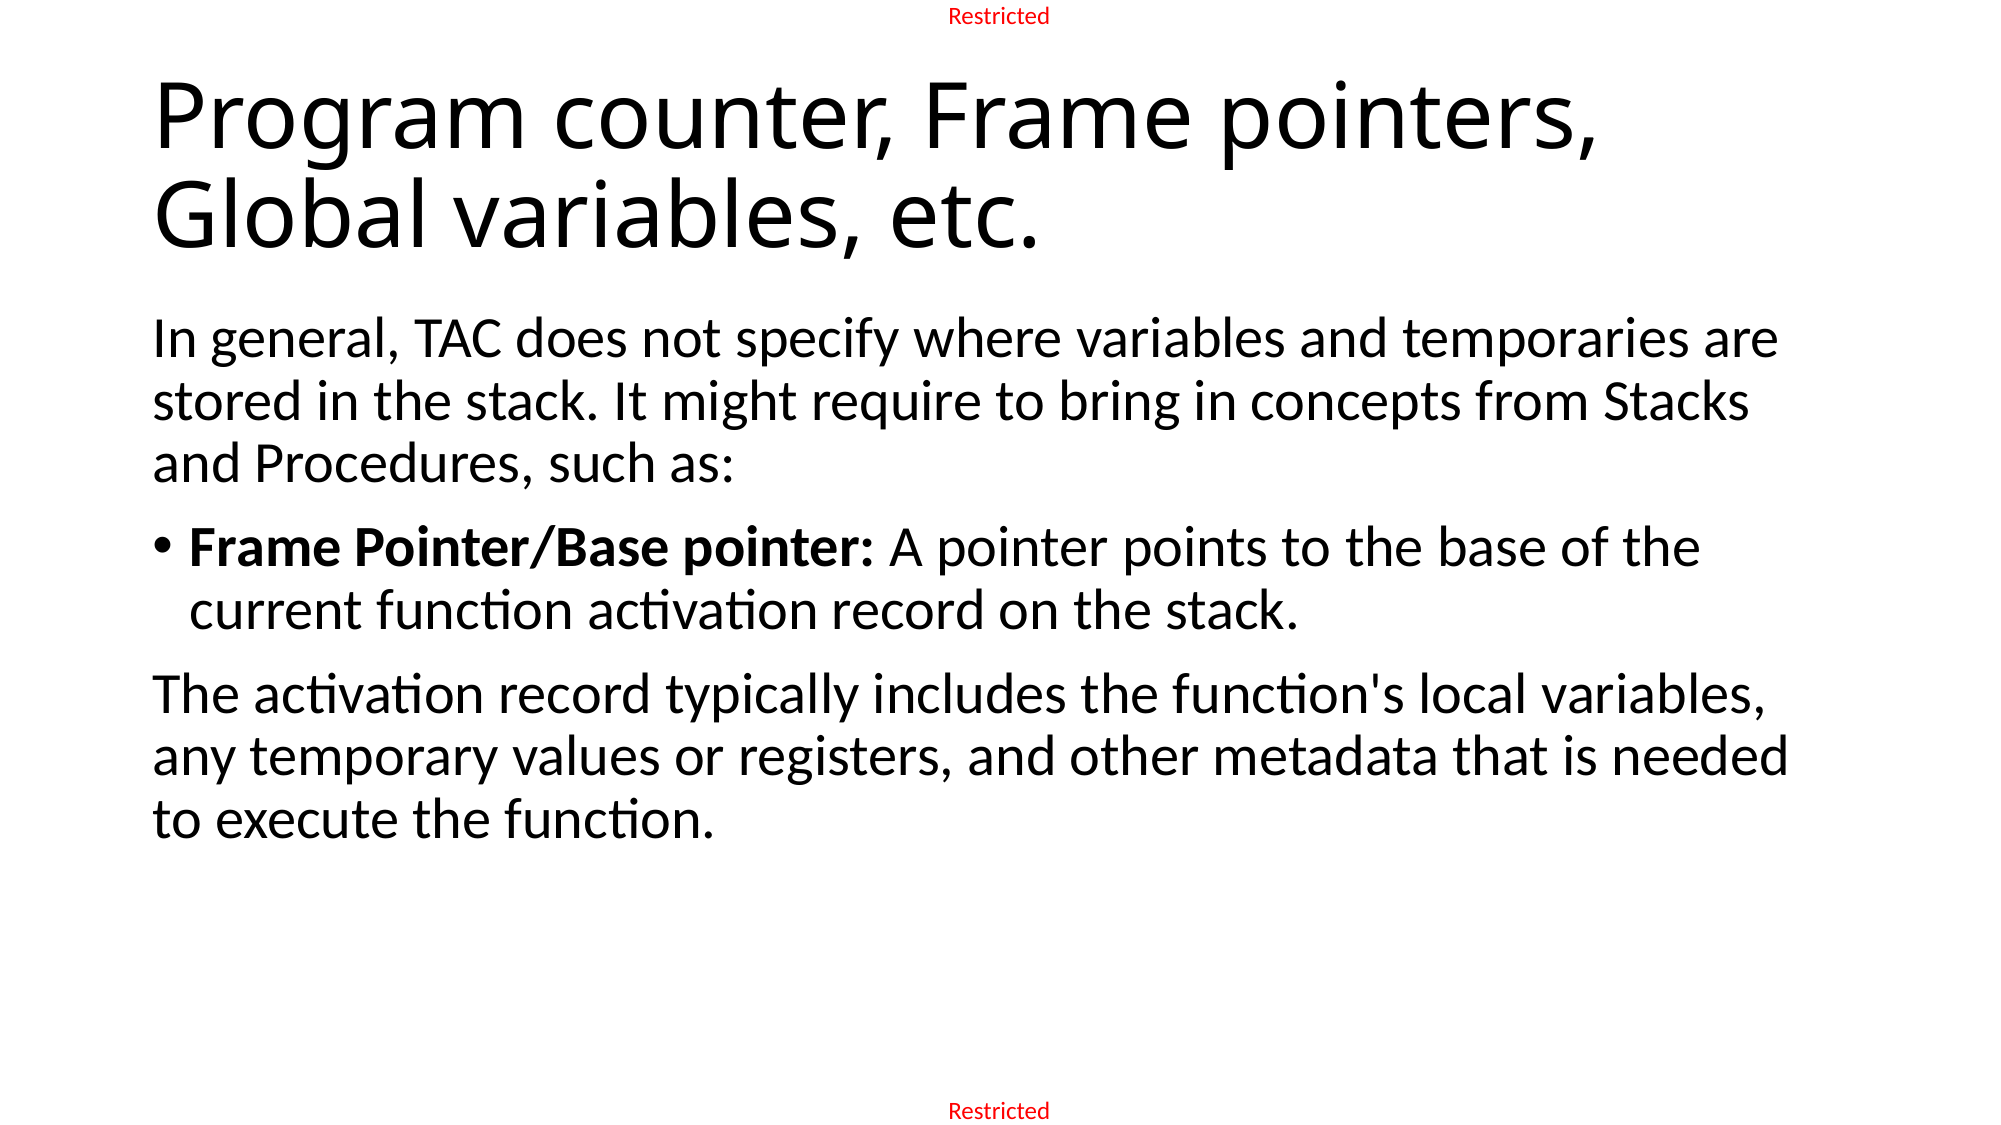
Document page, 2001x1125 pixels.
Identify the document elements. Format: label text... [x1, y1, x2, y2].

list In general, TAC does not specify where variables and temporaries are stored in the stack. It might require to bring in concepts from Stacks and Procedures, such as: Frame Pointer/Base pointer: A pointer points to the base of the current function activation record on the stack. The activation record typically includes the function's local variables, any temporary values or registers, and other metadata that is needed to execute the function. [137, 299, 1863, 1125]
title Program counter, Frame pointers, Global variables, etc. [137, 59, 1863, 278]
